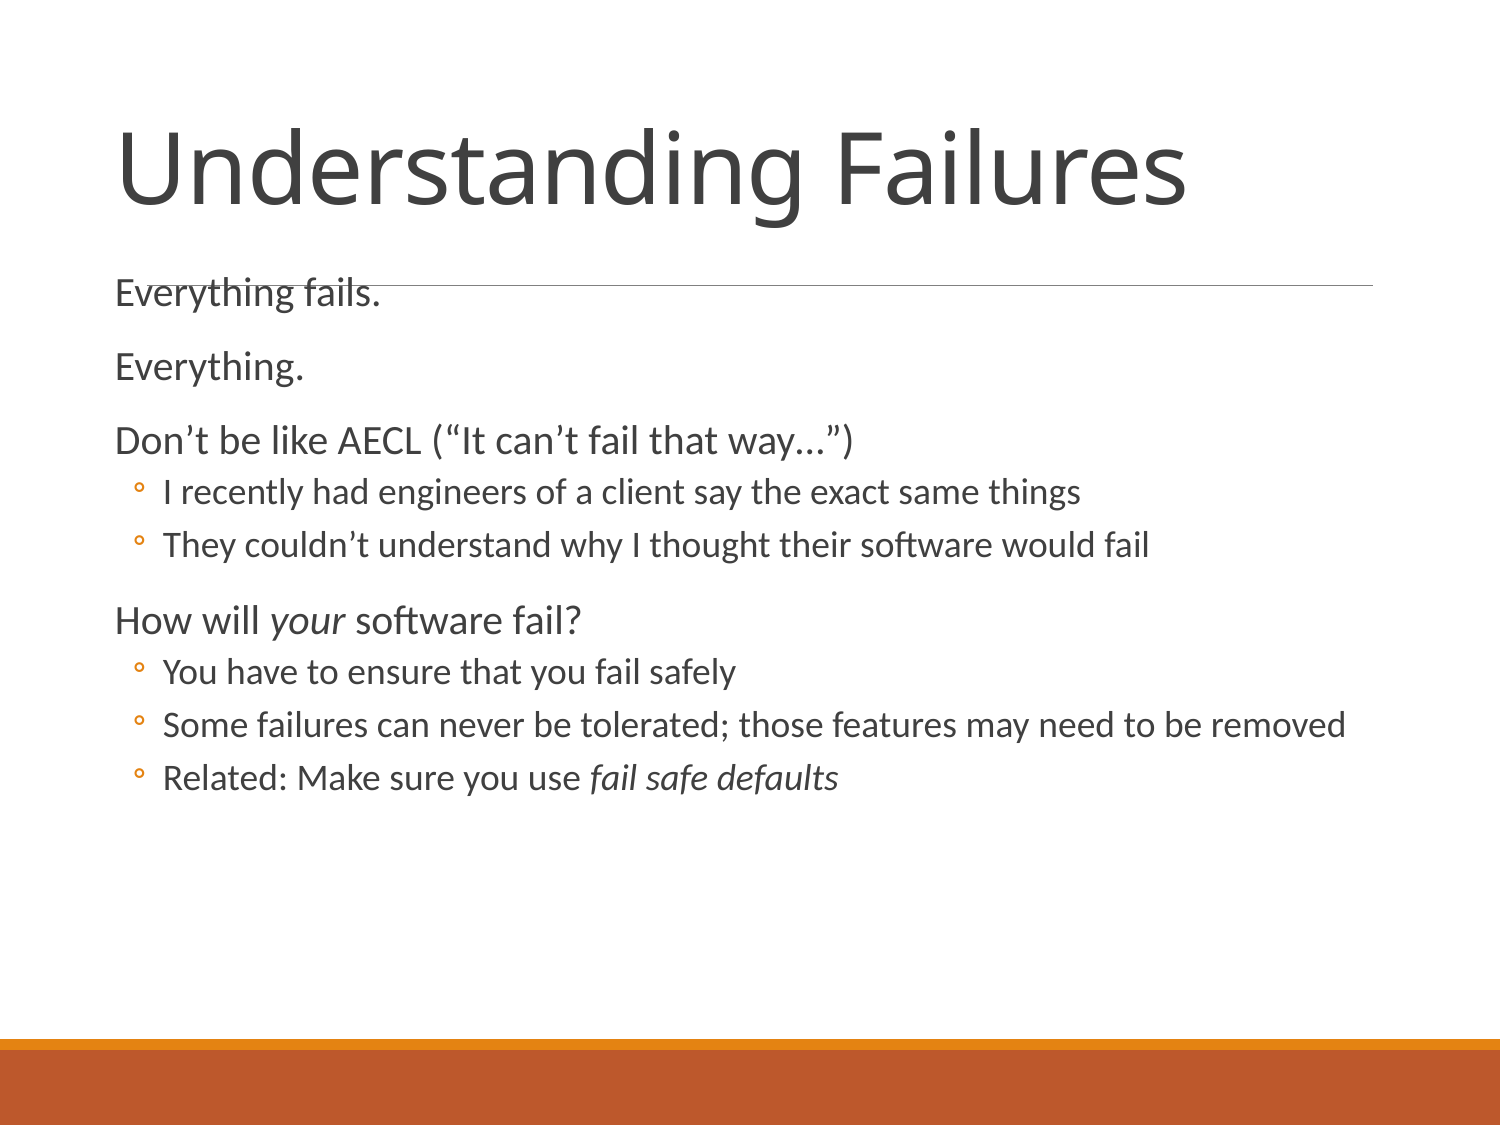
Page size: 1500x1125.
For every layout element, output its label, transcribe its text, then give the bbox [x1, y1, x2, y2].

title Understanding Failures [99, 45, 1400, 233]
list Everything fails. Everything. Don’t be like AECL (“It can’t fail that way…”) I recently had engineers of a client say the exact same things They couldn’t understand why I thought their software would fail How will your software fail? You have to ensure that you fail safely Some failures can never be tolerated; those features may need to be removed Related: Make sure you use fail safe defaults [99, 262, 1400, 938]
